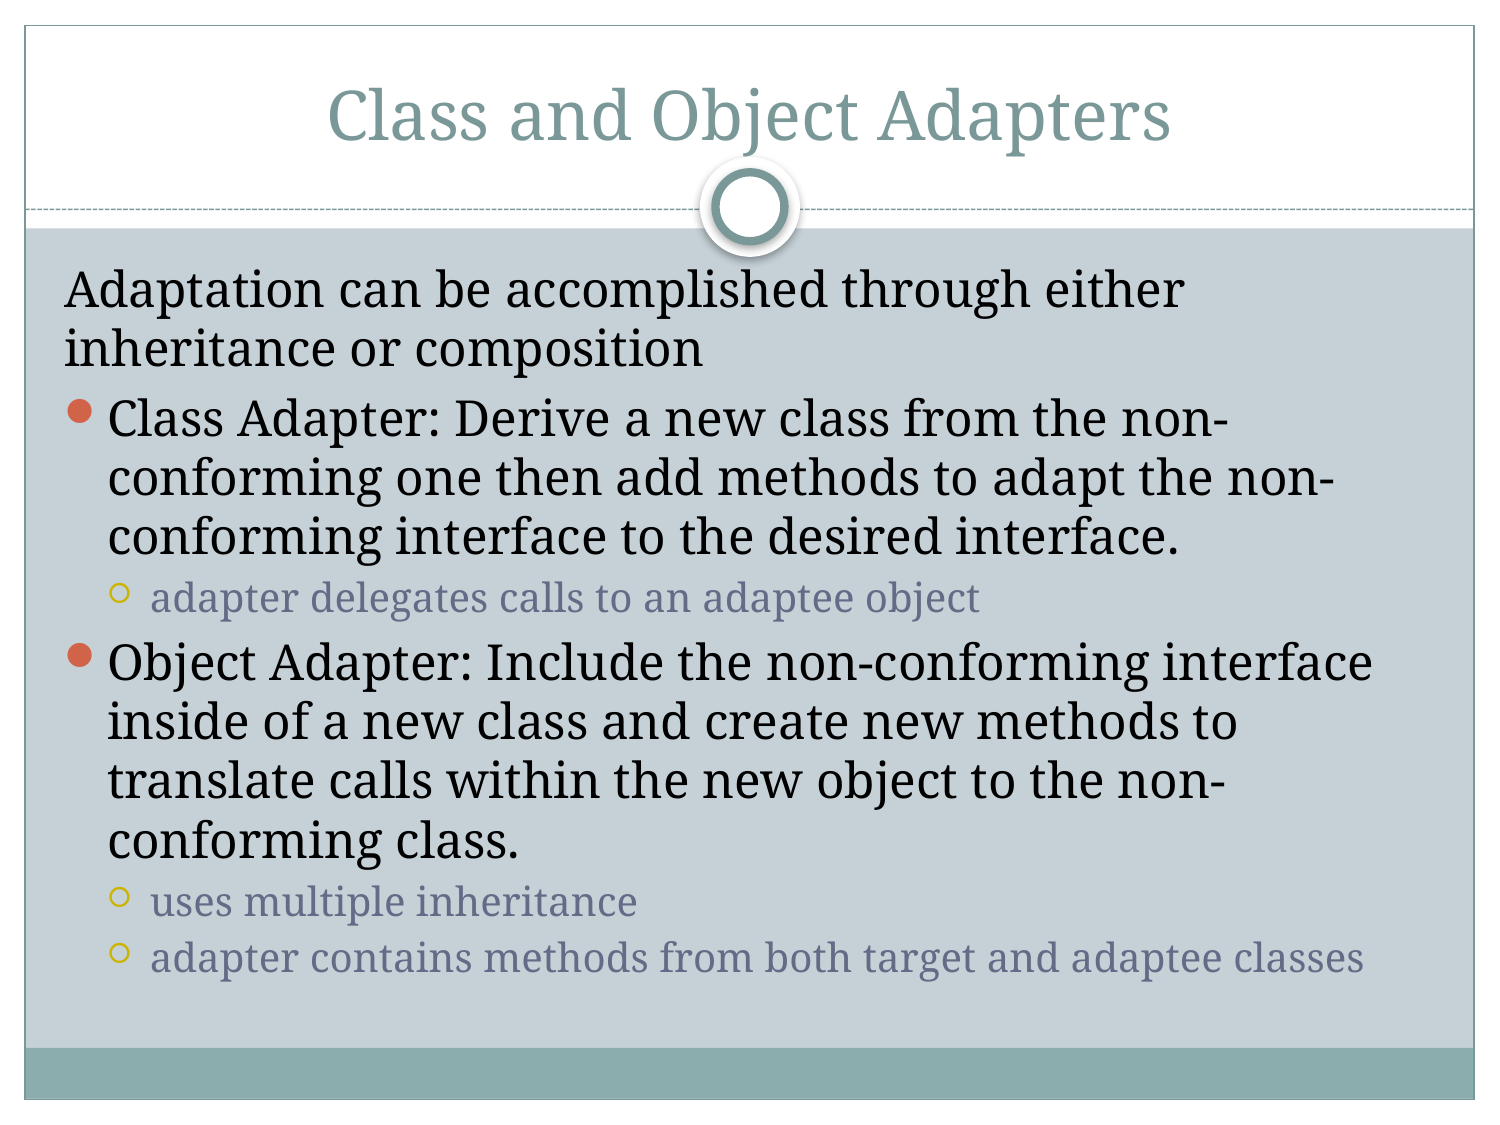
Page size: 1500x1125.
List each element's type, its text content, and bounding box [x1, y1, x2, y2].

title Class and Object Adapters [49, 37, 1450, 162]
list Adaptation can be accomplished through either inheritance or composition Class Adapter: Derive a new class from the non-conforming one then add methods to adapt the non-conforming interface to the desired interface. adapter delegates calls to an adaptee object Object Adapter: Include the non-conforming interface inside of a new class and create new methods to translate calls within the new object to the non-conforming class. uses multiple inheritance adapter contains methods from both target and adaptee classes [49, 250, 1445, 1001]
